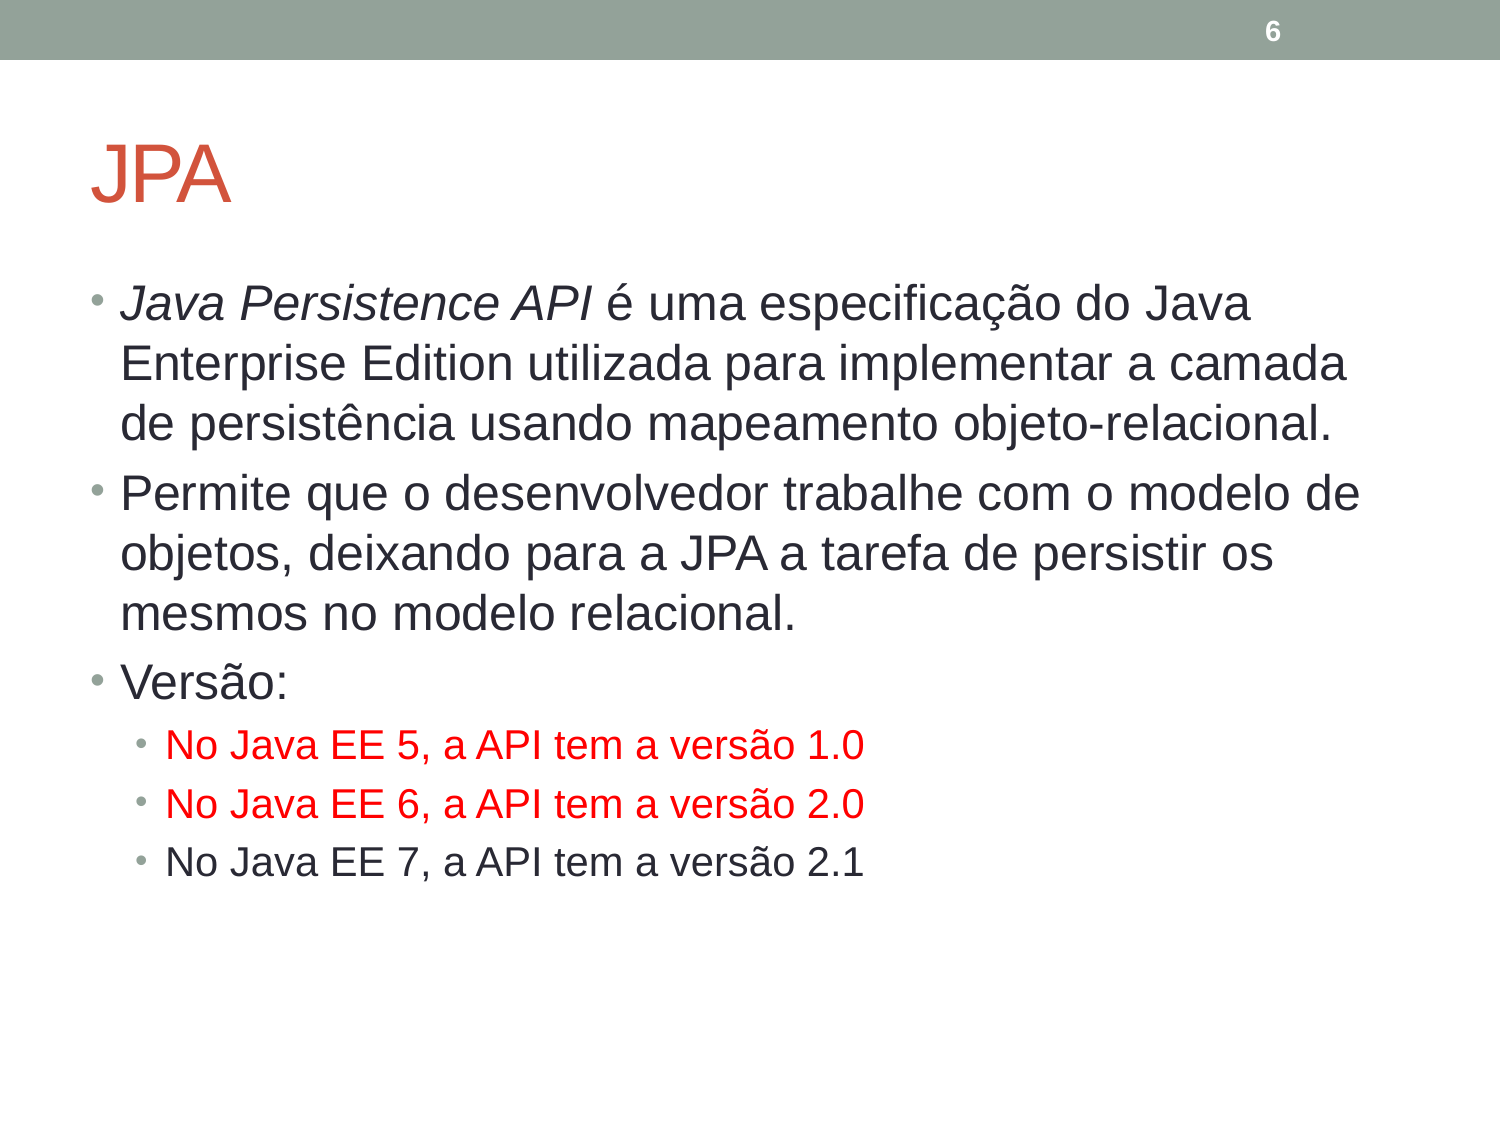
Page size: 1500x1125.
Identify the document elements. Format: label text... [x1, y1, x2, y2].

slide_number 6 [1250, 3, 1425, 57]
title JPA [75, 87, 1425, 250]
list Java Persistence API é uma especificação do Java Enterprise Edition utilizada para implementar a camada de persistência usando mapeamento objeto-relacional. Permite que o desenvolvedor trabalhe com o modelo de objetos, deixando para a JPA a tarefa de persistir os mesmos no modelo relacional. Versão: No Java EE 5, a API tem a versão 1.0 No Java EE 6, a API tem a versão 2.0 No Java EE 7, a API tem a versão 2.1 [75, 262, 1425, 1063]
